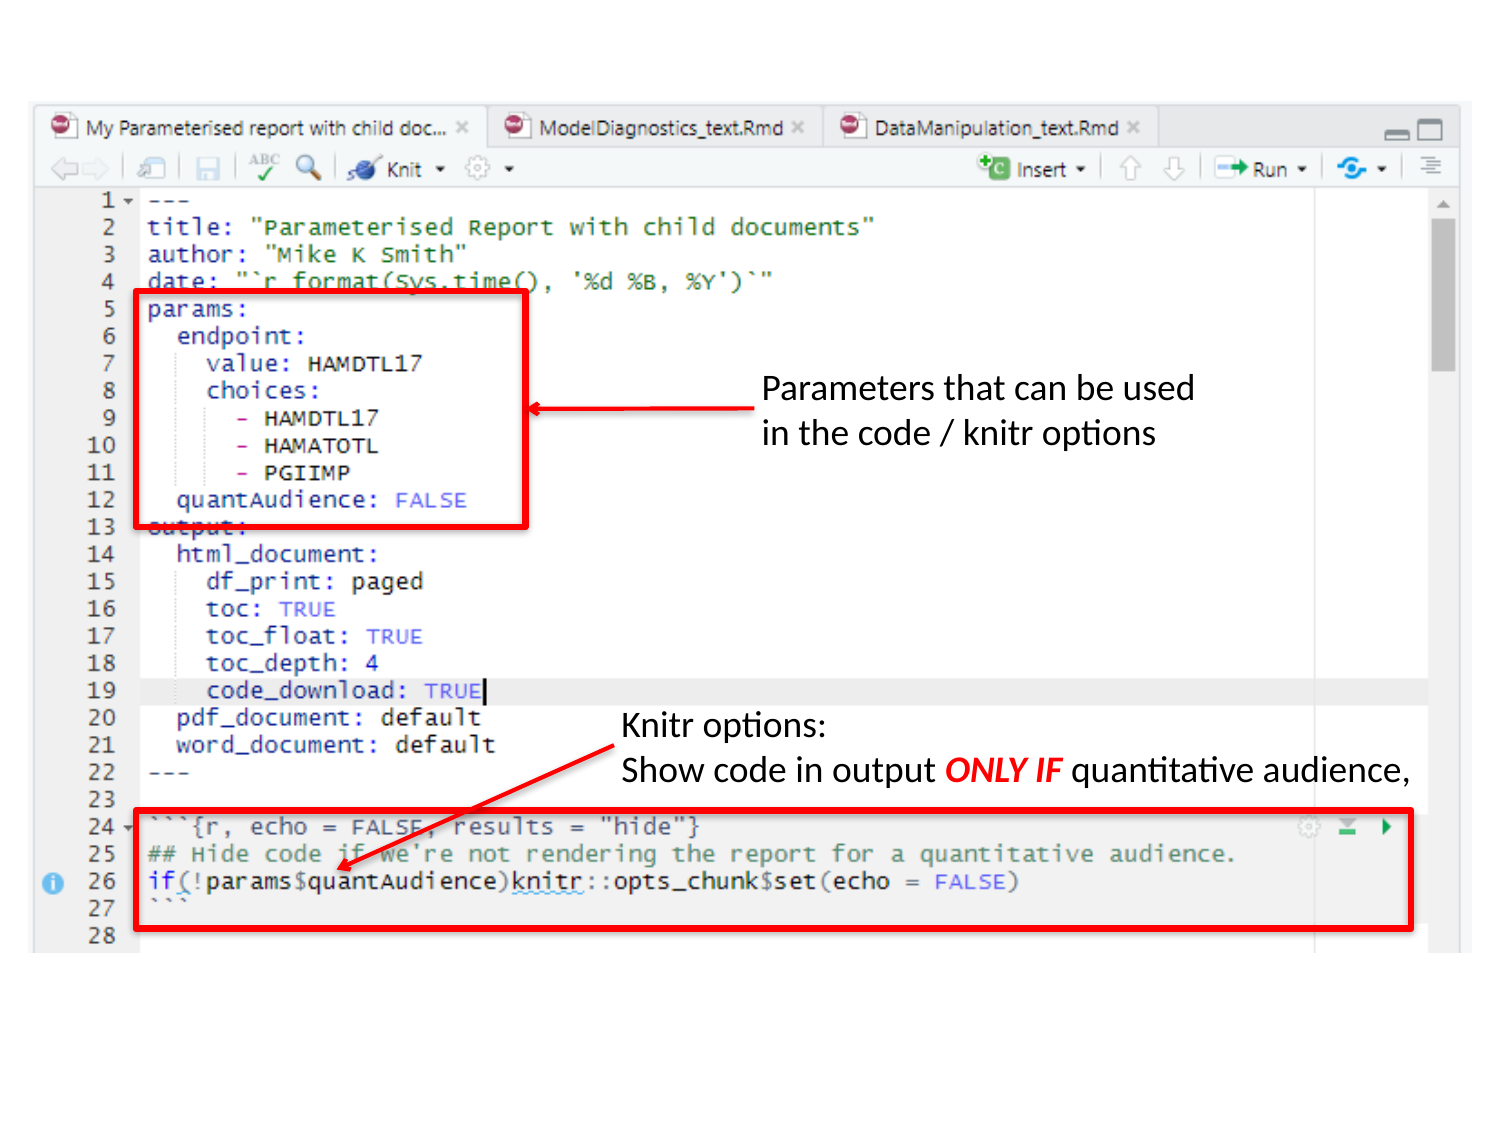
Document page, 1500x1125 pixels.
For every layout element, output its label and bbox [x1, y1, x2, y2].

text_box [28, 101, 1472, 953]
